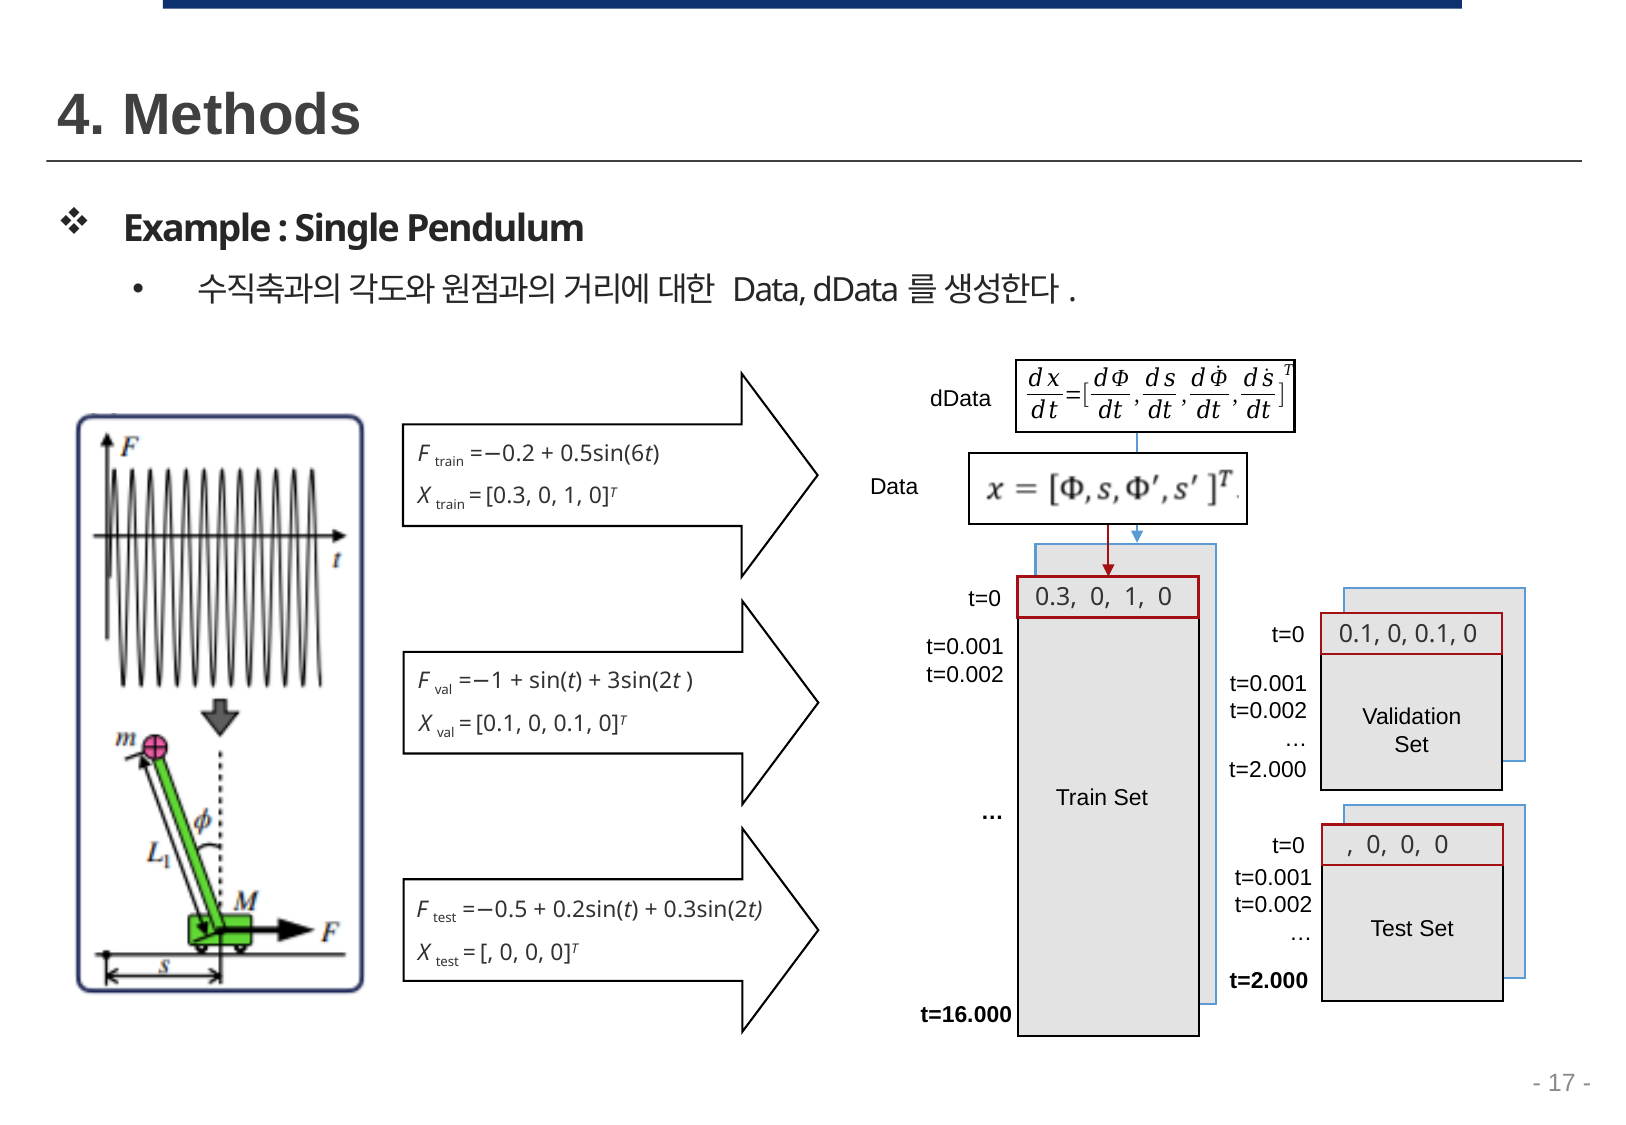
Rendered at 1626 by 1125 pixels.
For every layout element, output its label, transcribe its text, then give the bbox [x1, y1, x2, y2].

text_box X val = [0.1, 0, 0.1, 0]T [404, 701, 670, 748]
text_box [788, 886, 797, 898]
text_box dData [915, 375, 1021, 419]
slide_number - 17 - [1240, 1051, 1607, 1112]
text_box 4. Methods [42, 68, 1583, 154]
text_box [1015, 359, 1296, 433]
text_box [402, 825, 820, 1035]
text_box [905, 452, 1530, 1037]
text_box [401, 370, 819, 580]
text_box X train = [0.3, 0, 1, 0]T [403, 473, 670, 520]
text_box Example : Single Pendulum 수직축과의 각도와 원점과의 거리에 대한 Data, dData를 생성한다. [42, 173, 1583, 316]
text_box Data [855, 463, 905, 507]
text_box [402, 597, 820, 808]
picture [59, 413, 366, 1008]
